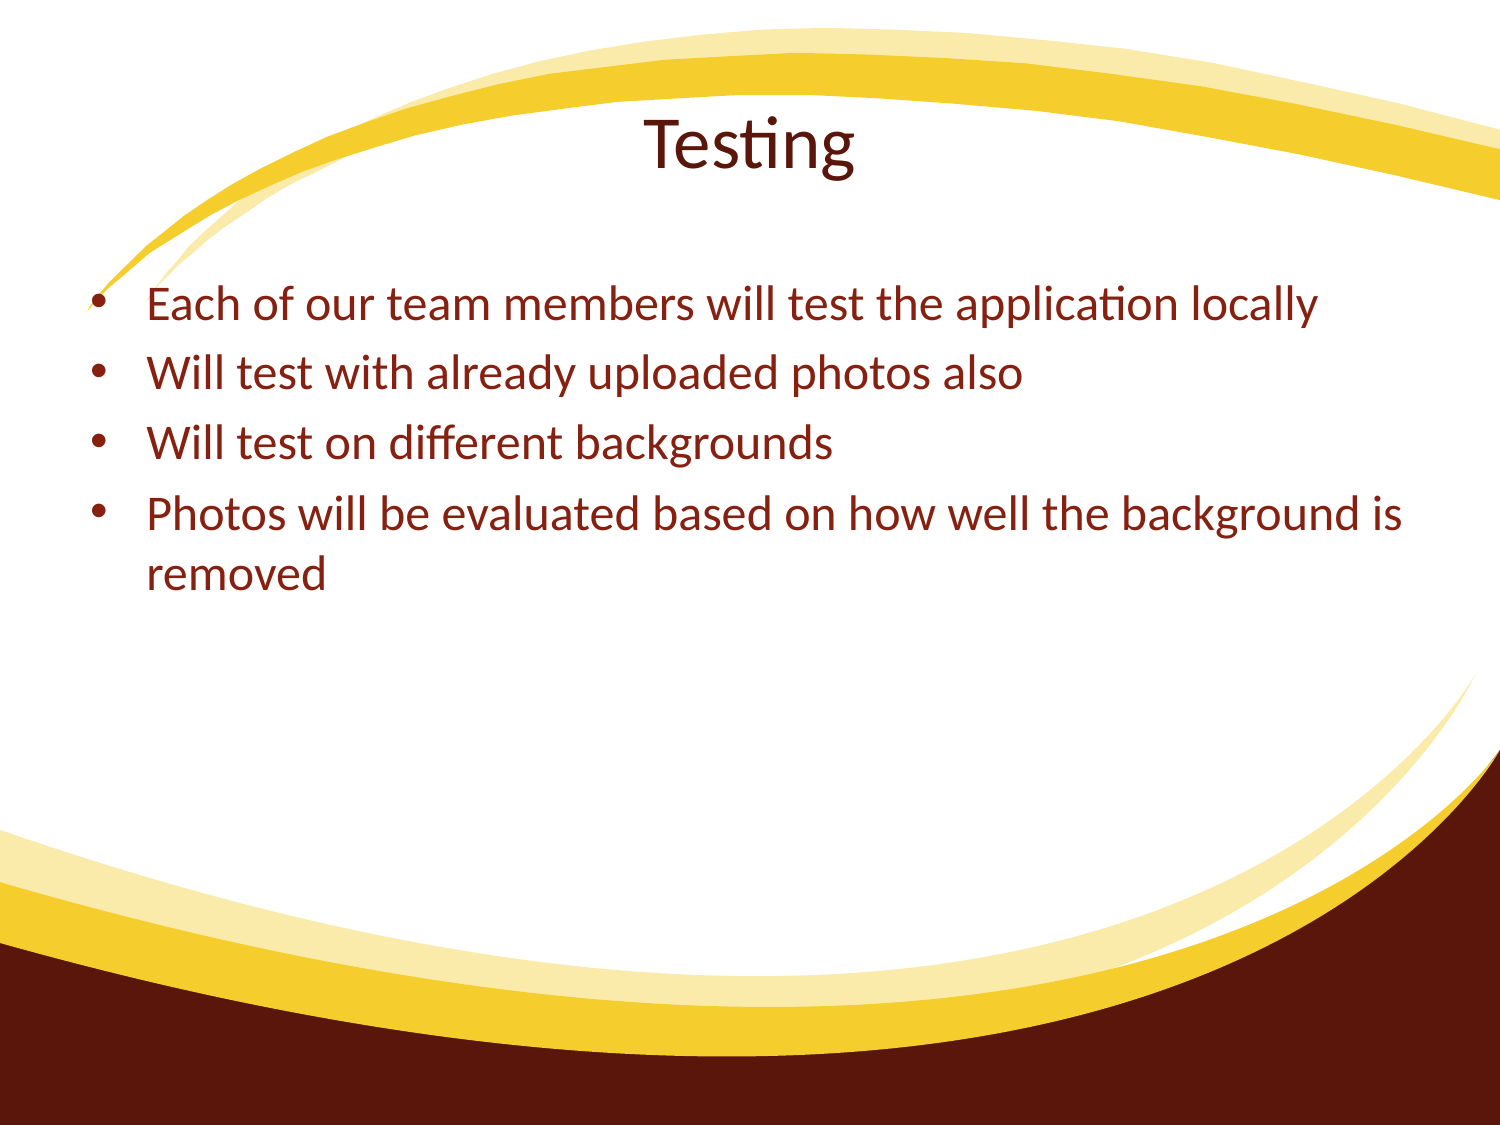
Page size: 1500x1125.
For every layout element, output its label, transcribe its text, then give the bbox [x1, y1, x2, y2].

title Testing [75, 45, 1425, 233]
list Each of our team members will test the application locally Will test with already uploaded photos also Will test on different backgrounds Photos will be evaluated based on how well the background is removed [75, 262, 1425, 1005]
